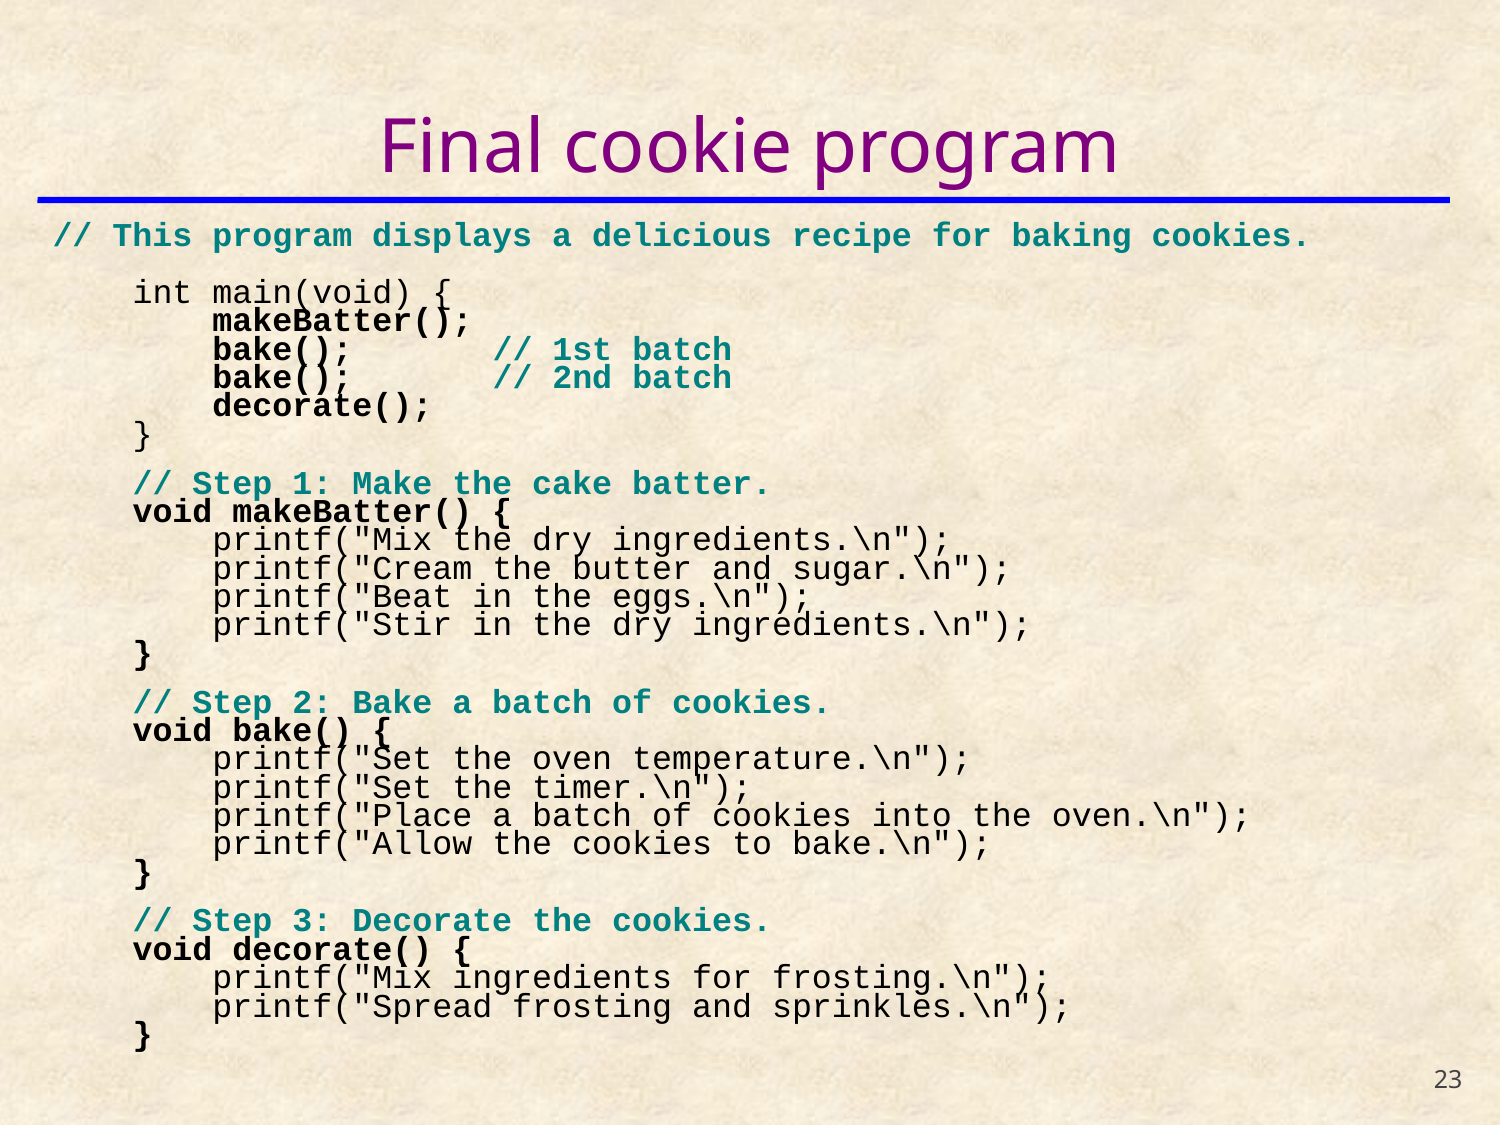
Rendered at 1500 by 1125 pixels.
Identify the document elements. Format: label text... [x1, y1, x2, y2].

title Final cookie program [75, 72, 1425, 188]
list // This program displays a delicious recipe for baking cookies. int main(void) { makeBatter(); bake(); // 1st batch bake(); // 2nd batch decorate(); } // Step 1: Make the cake batter. void makeBatter() { printf("Mix the dry ingredients.\n"); printf("Cream the butter and sugar.\n"); printf("Beat in the eggs.\n"); printf("Stir in the dry ingredients.\n"); } // Step 2: Bake a batch of cookies. void bake() { printf("Set the oven temperature.\n"); printf("Set the timer.\n"); printf("Place a batch of cookies into the oven.\n"); printf("Allow the cookies to bake.\n"); } // Step 3: Decorate the cookies. void decorate() { printf("Mix ingredients for frosting.\n"); printf("Spread frosting and sprinkles.\n"); } [37, 224, 1500, 1075]
